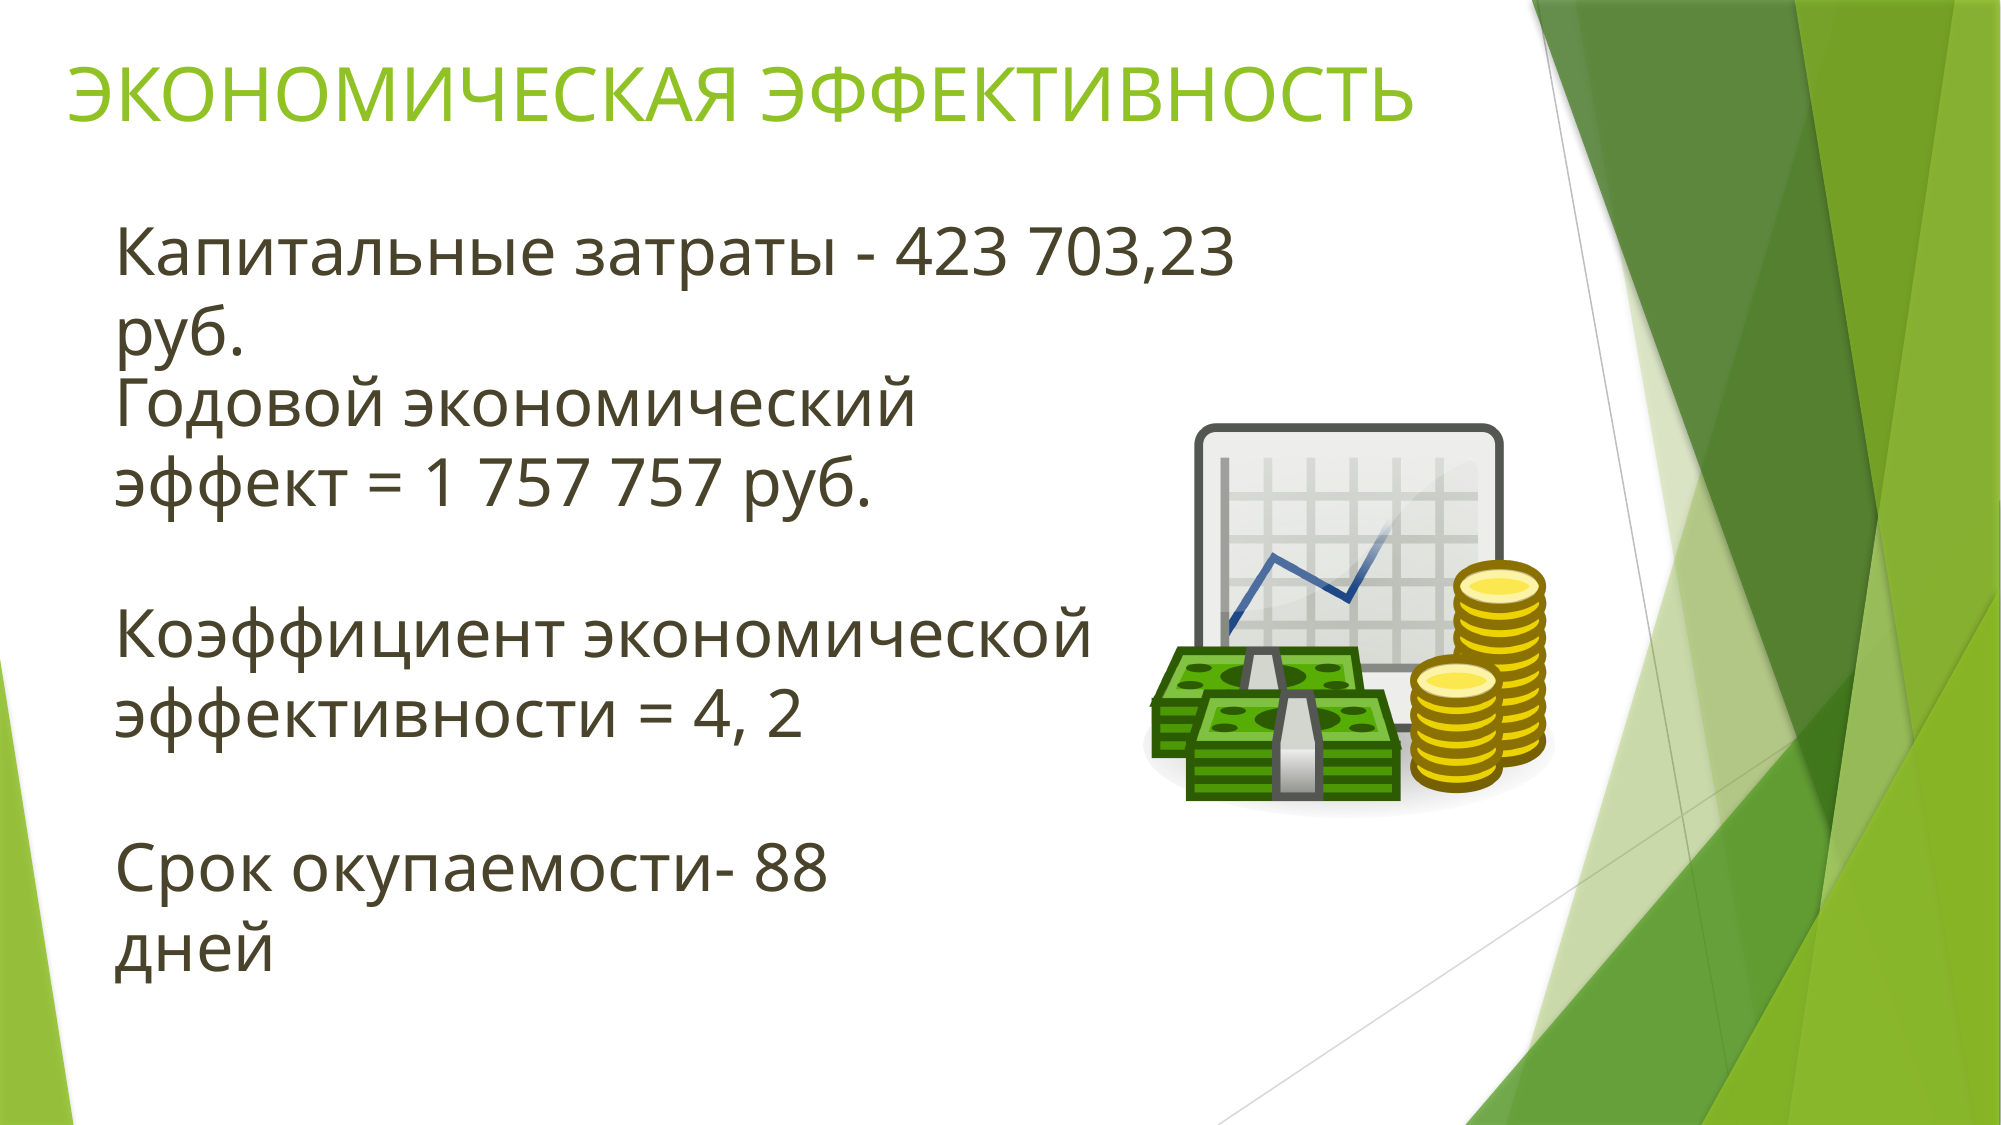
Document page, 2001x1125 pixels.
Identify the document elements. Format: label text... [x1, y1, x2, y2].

title ЭКОНОМИЧЕСКАЯ ЭФФЕКТИВНОСТЬ [52, 38, 1463, 164]
text_box Коэффициент экономической эффективности = 4, 2 [99, 583, 1137, 759]
text_box Годовой экономический эффект = 1 757 757 руб. [99, 352, 1101, 527]
text_box Капитальные затраты - 423 703,23 руб. [99, 201, 1329, 377]
text_box Срок окупаемости- 88 дней [99, 817, 1015, 993]
picture [1142, 406, 1555, 819]
